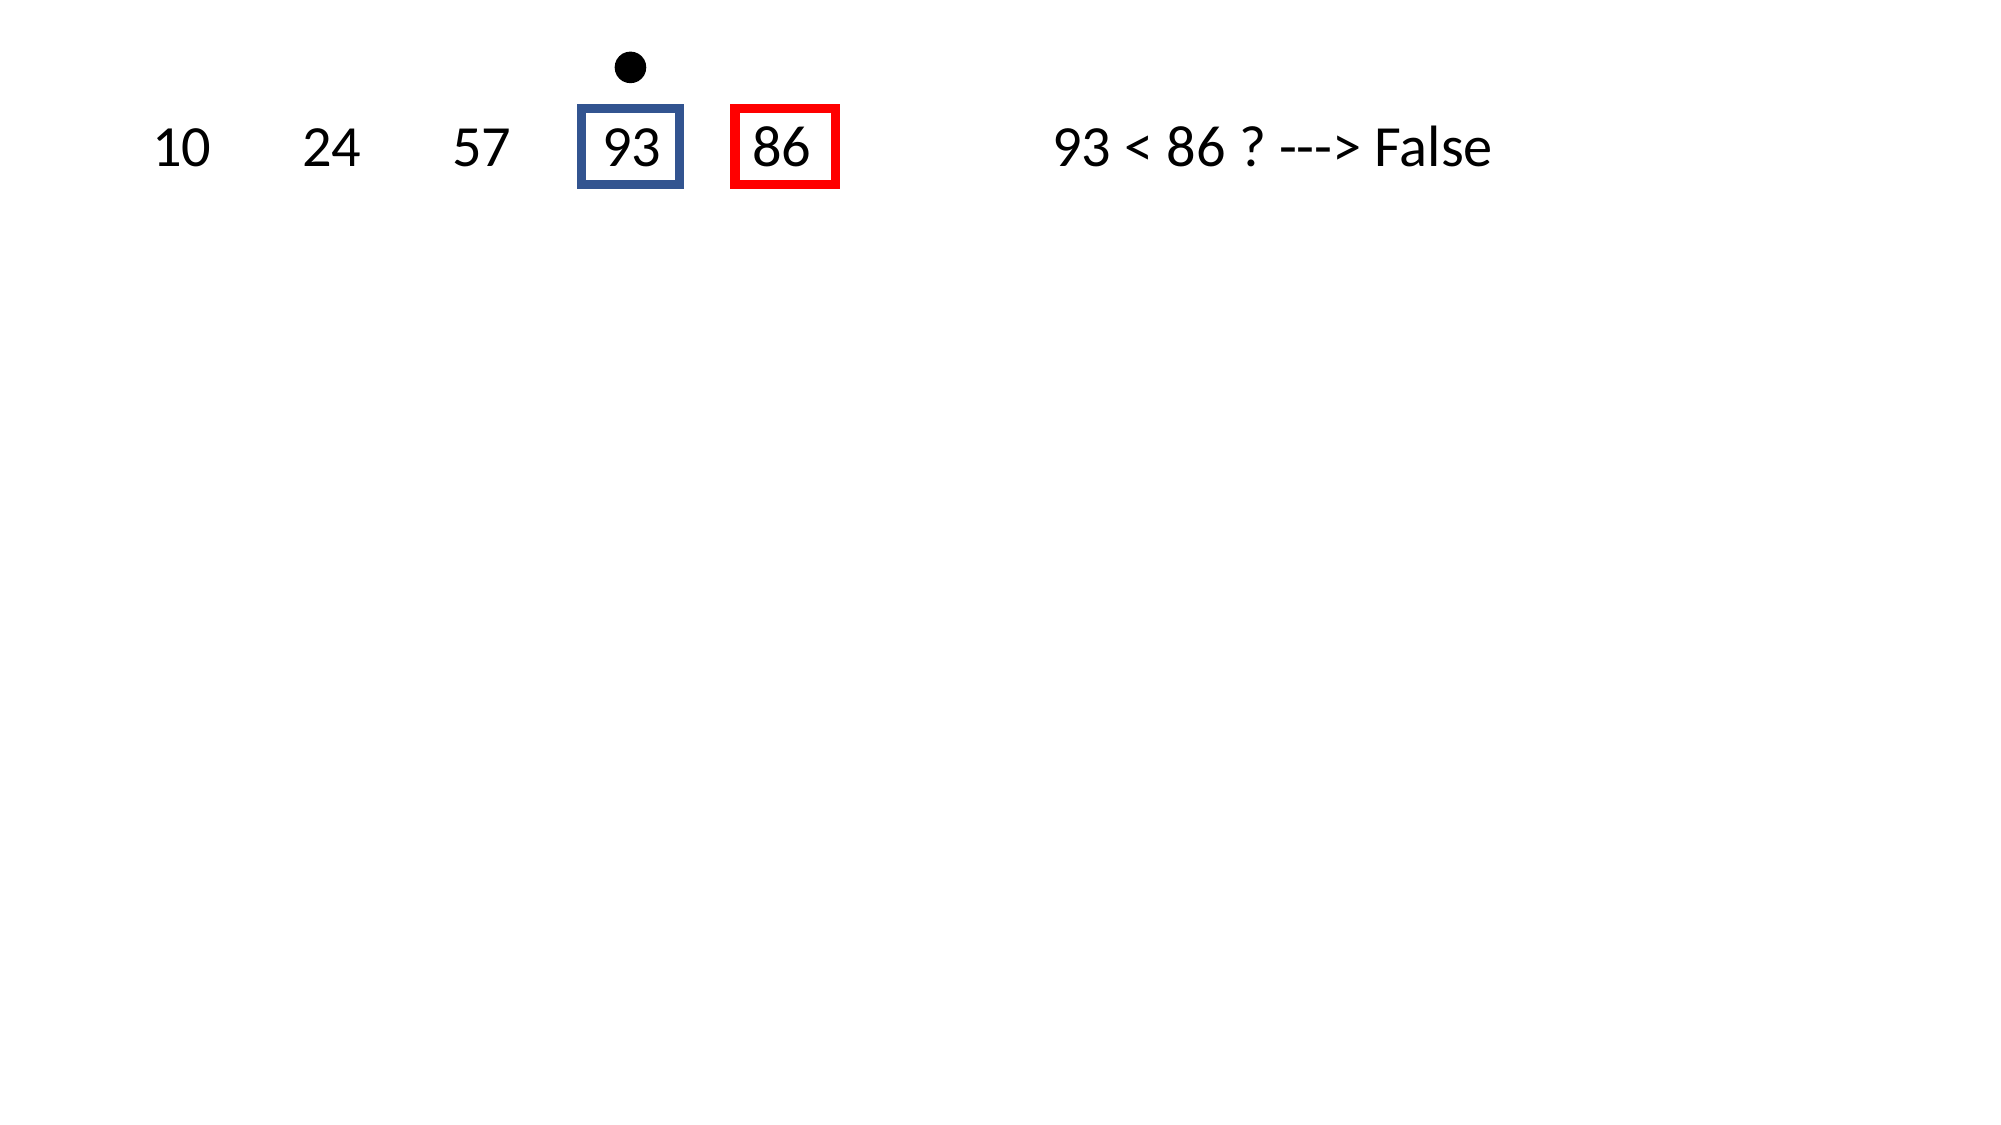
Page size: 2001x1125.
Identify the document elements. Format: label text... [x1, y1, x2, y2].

list 10 24 57 93 86 93 < 86 ? ---> False [137, 108, 1863, 1014]
text_box [734, 107, 836, 186]
text_box [581, 107, 680, 186]
text_box [614, 51, 647, 84]
